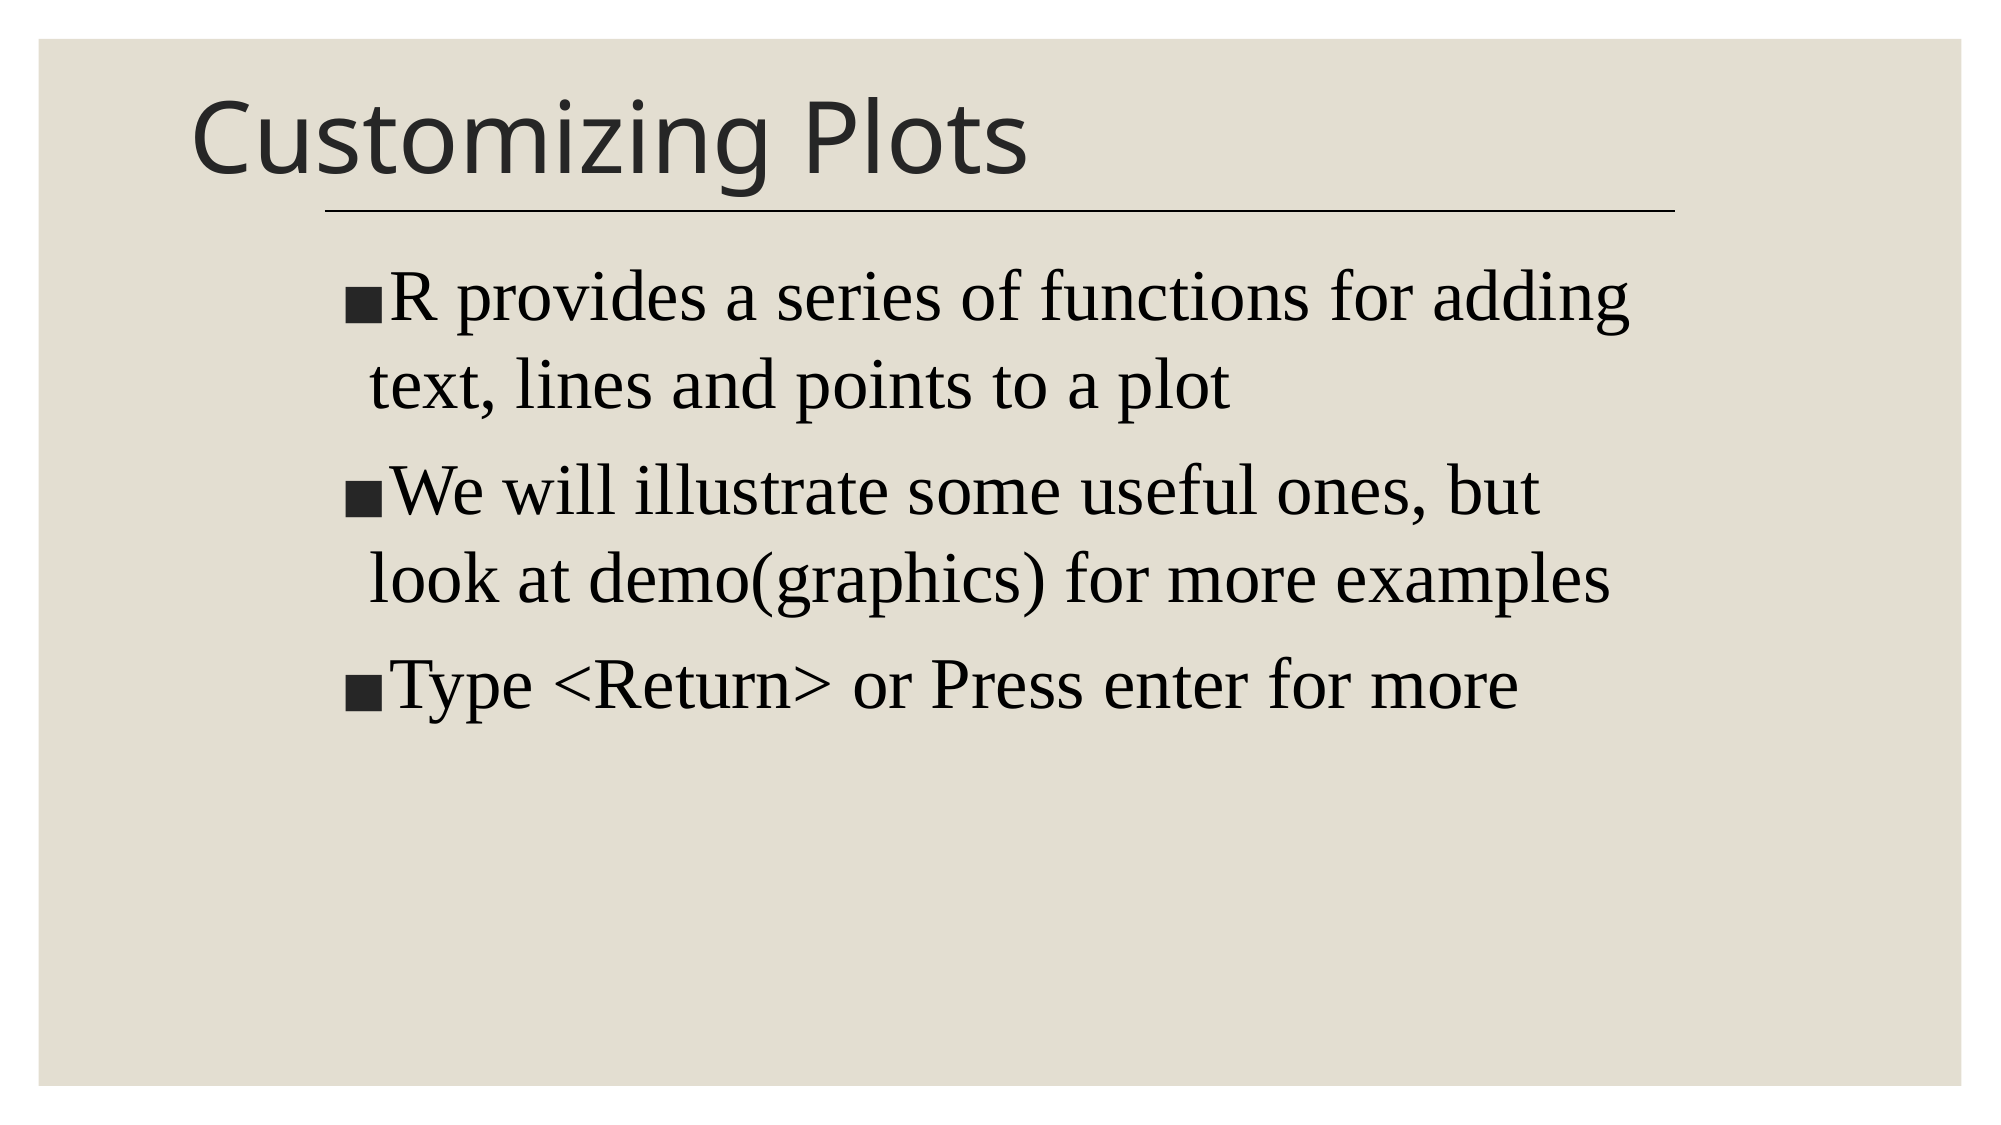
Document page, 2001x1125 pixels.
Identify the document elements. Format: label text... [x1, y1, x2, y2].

list R provides a series of functions for adding text, lines and points to a plot We will illustrate some useful ones, but look at demo(graphics) for more examples Type <Return> or Press enter for more [324, 240, 1675, 1097]
title Customizing Plots [174, 28, 1825, 254]
